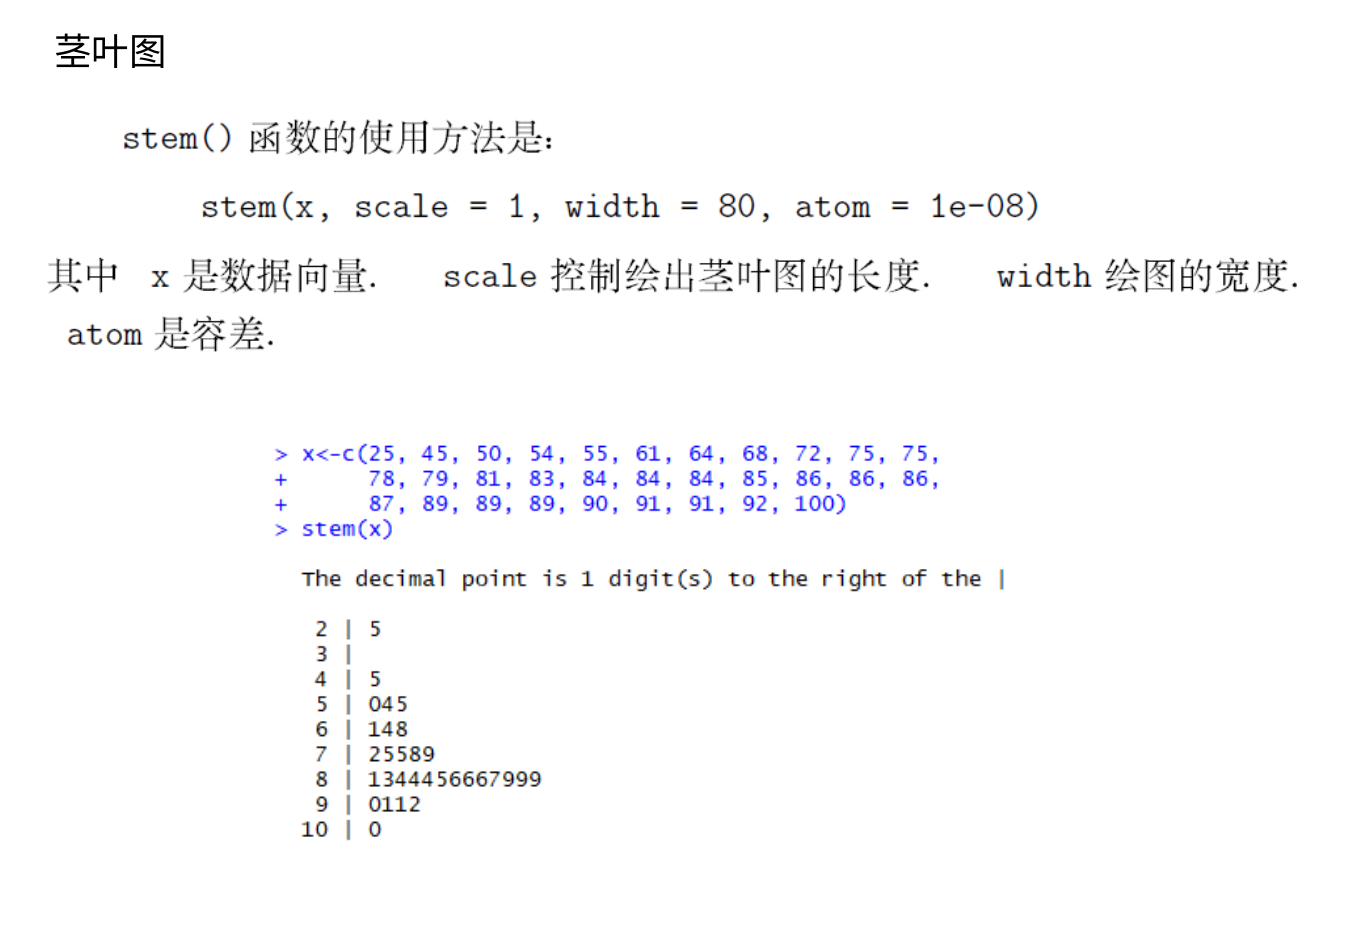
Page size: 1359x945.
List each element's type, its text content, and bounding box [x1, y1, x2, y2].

picture [38, 108, 1310, 362]
text_box 茎叶图 [39, 20, 182, 80]
picture [267, 436, 1017, 852]
